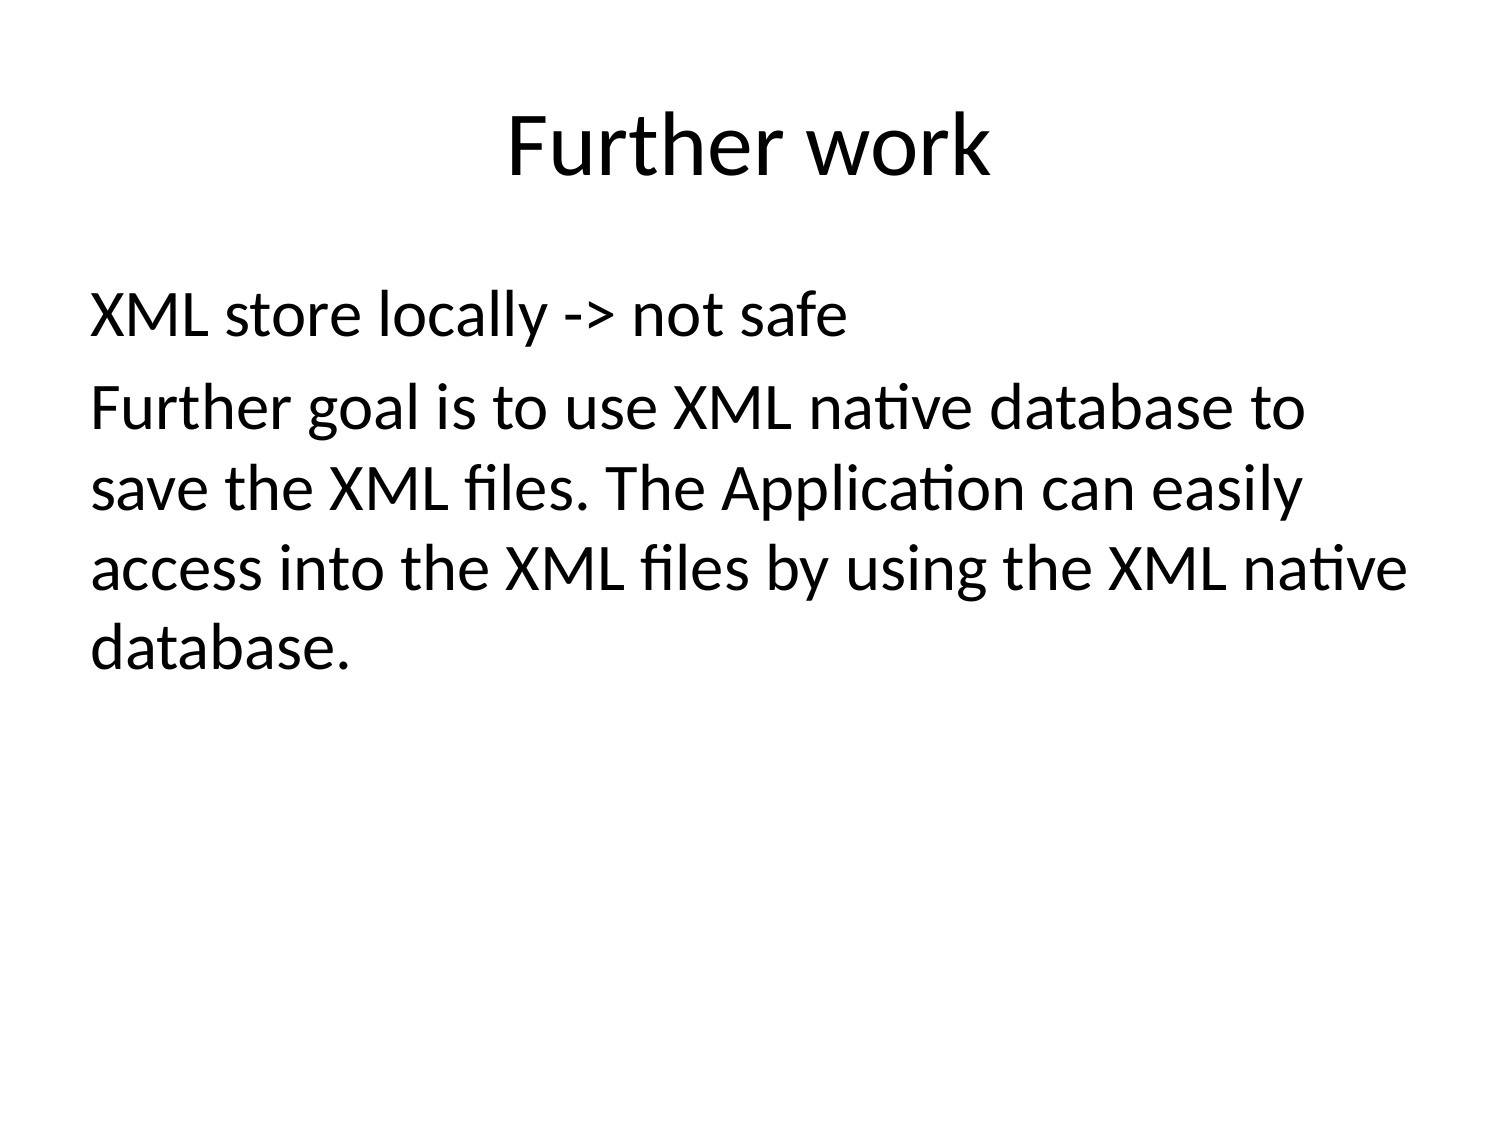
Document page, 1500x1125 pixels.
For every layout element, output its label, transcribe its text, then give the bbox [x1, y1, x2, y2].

list XML store locally -> not safe Further goal is to use XML native database to save the XML files. The Application can easily access into the XML files by using the XML native database. [75, 262, 1425, 1005]
title Further work [75, 45, 1425, 233]
